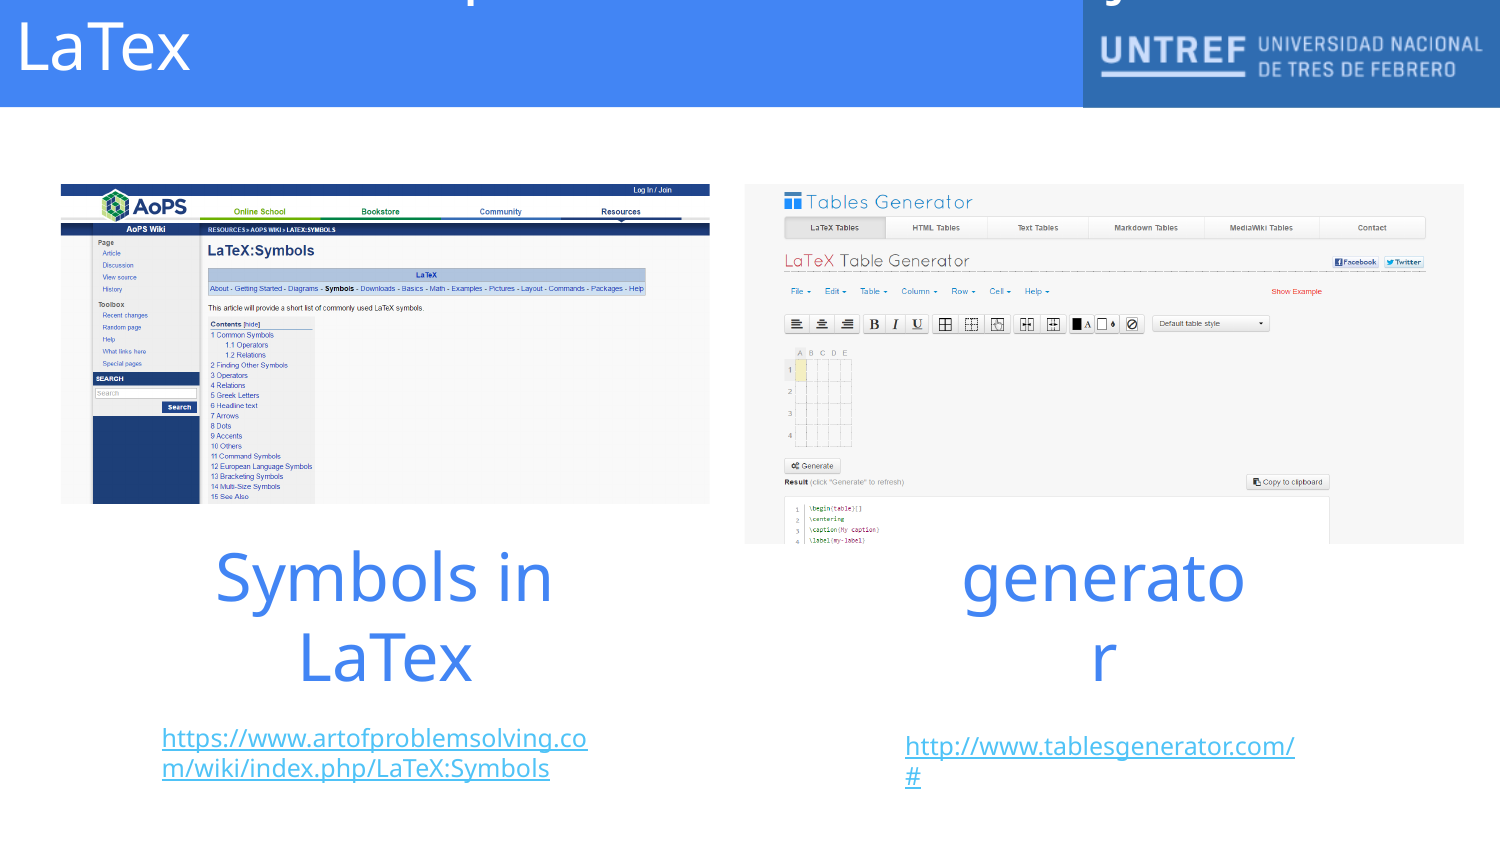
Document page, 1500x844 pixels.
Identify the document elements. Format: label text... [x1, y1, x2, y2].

picture [1082, 0, 1500, 108]
picture [744, 183, 1465, 544]
list http://www.tablesgenerator.com/# [890, 710, 1319, 780]
title Symbols in LaTex [193, 615, 578, 702]
picture [60, 183, 710, 504]
title Tables generator [938, 615, 1271, 710]
text_box [0, 99, 1077, 108]
title Herramientas para facilitar el trabajo en LaTex [0, 0, 1080, 99]
list https://www.artofproblemsolving.com/wiki/index.php/LaTeX:Symbols [146, 702, 624, 772]
